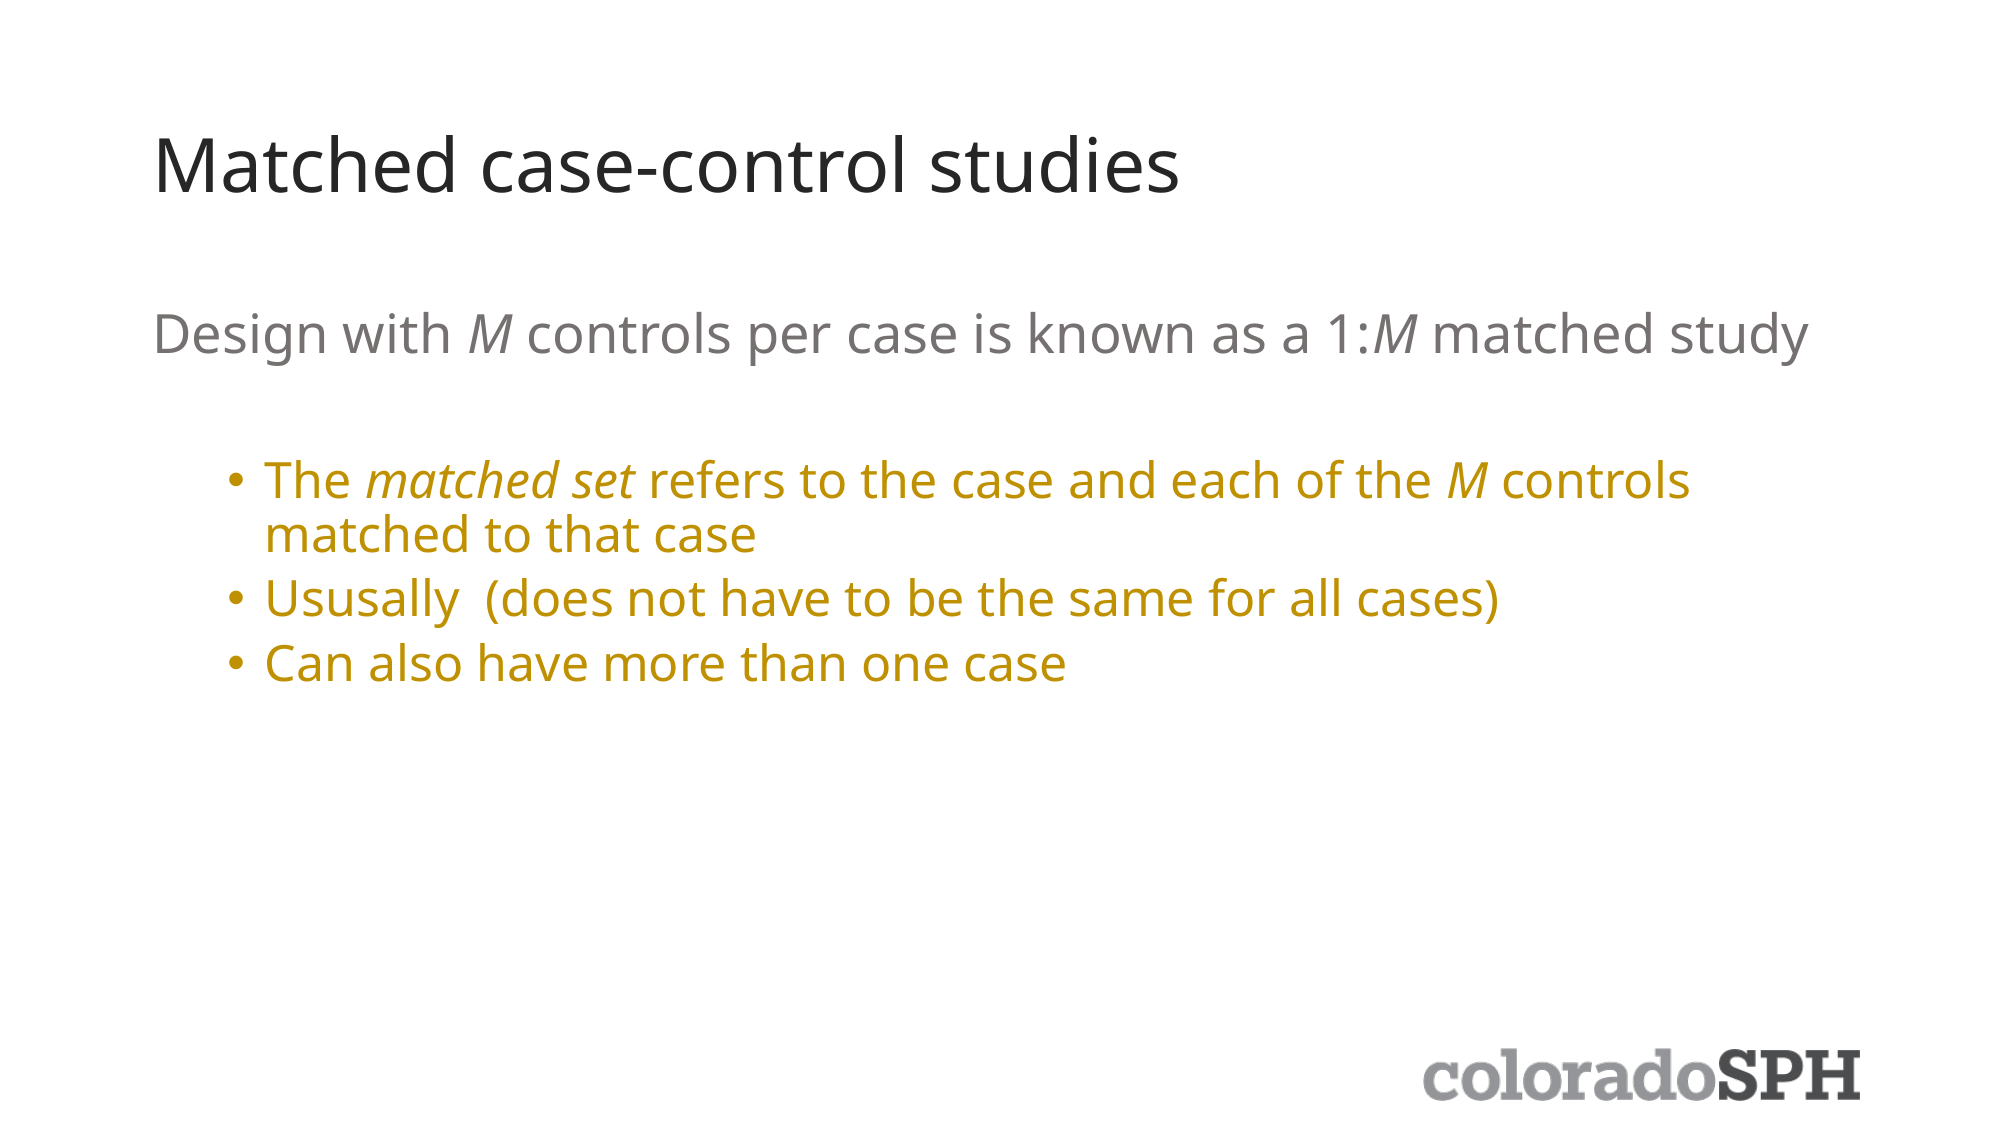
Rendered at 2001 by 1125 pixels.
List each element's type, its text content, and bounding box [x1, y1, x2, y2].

picture [1420, 1044, 1863, 1103]
list Design with M controls per case is known as a 1:M matched study The matched set refers to the case and each of the M controls matched to that case Ususally (does not have to be the same for all cases) Can also have more than one case [137, 299, 1863, 1014]
title Matched case-control studies [137, 59, 1863, 278]
